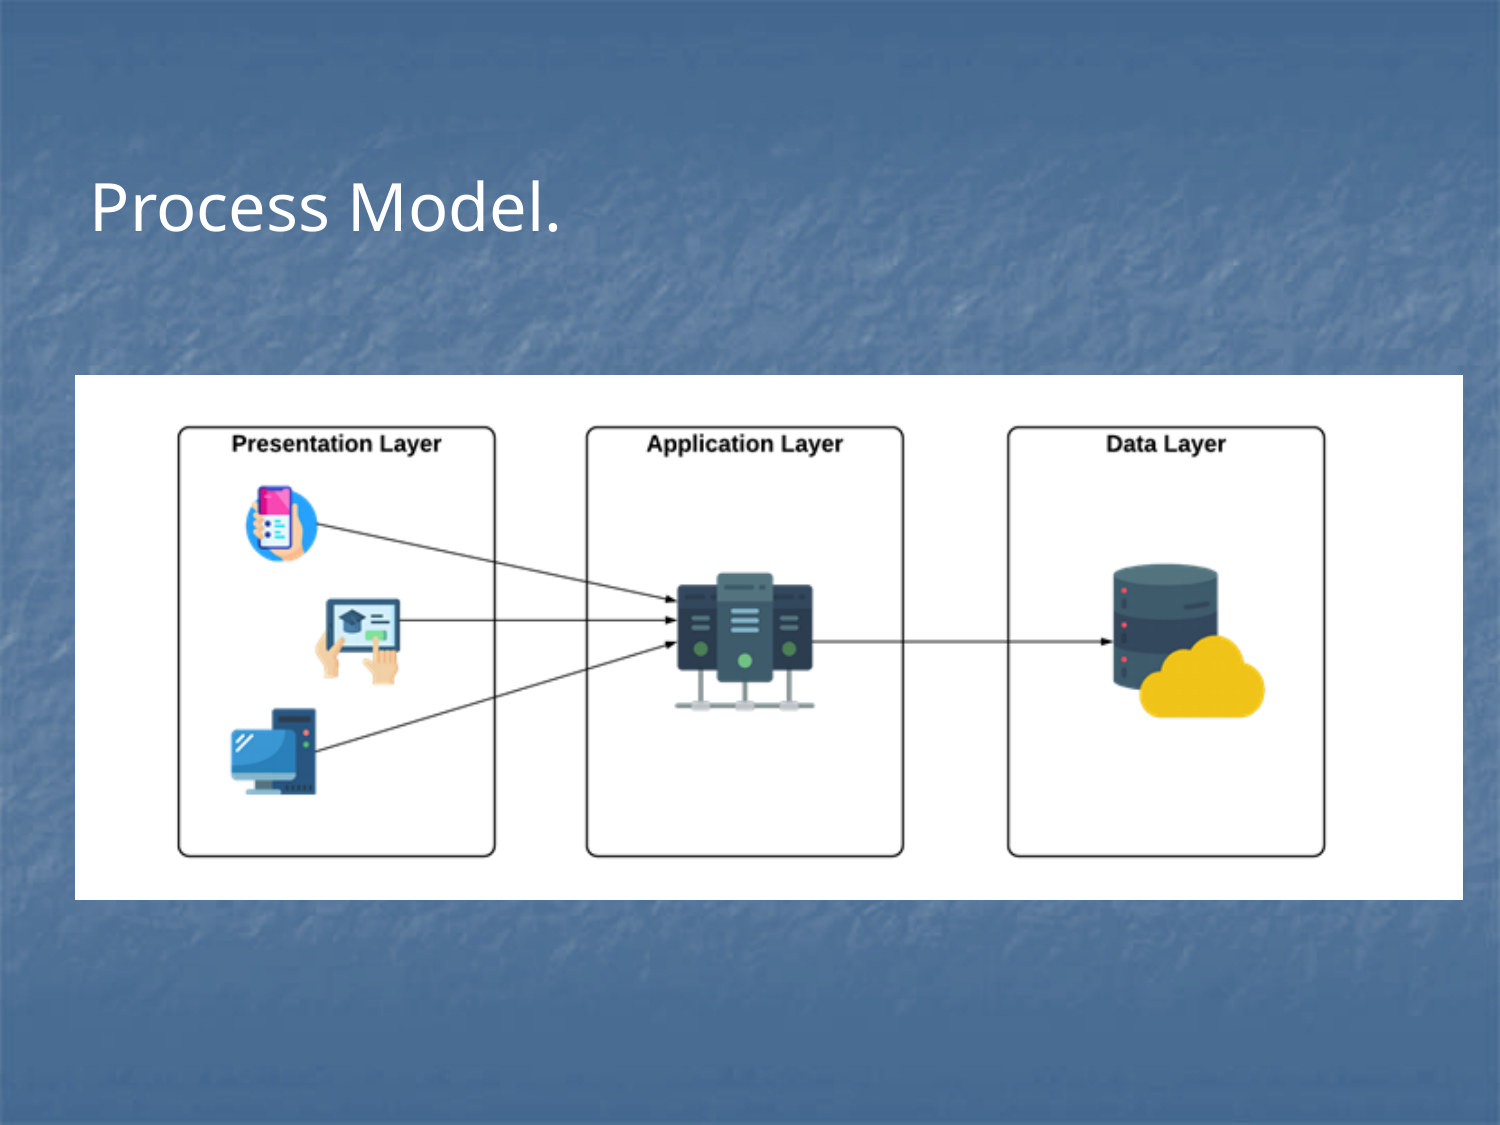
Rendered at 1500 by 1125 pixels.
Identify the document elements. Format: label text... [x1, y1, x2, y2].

text_box Process Model. [75, 157, 1400, 338]
picture [0, 0, 1500, 1125]
